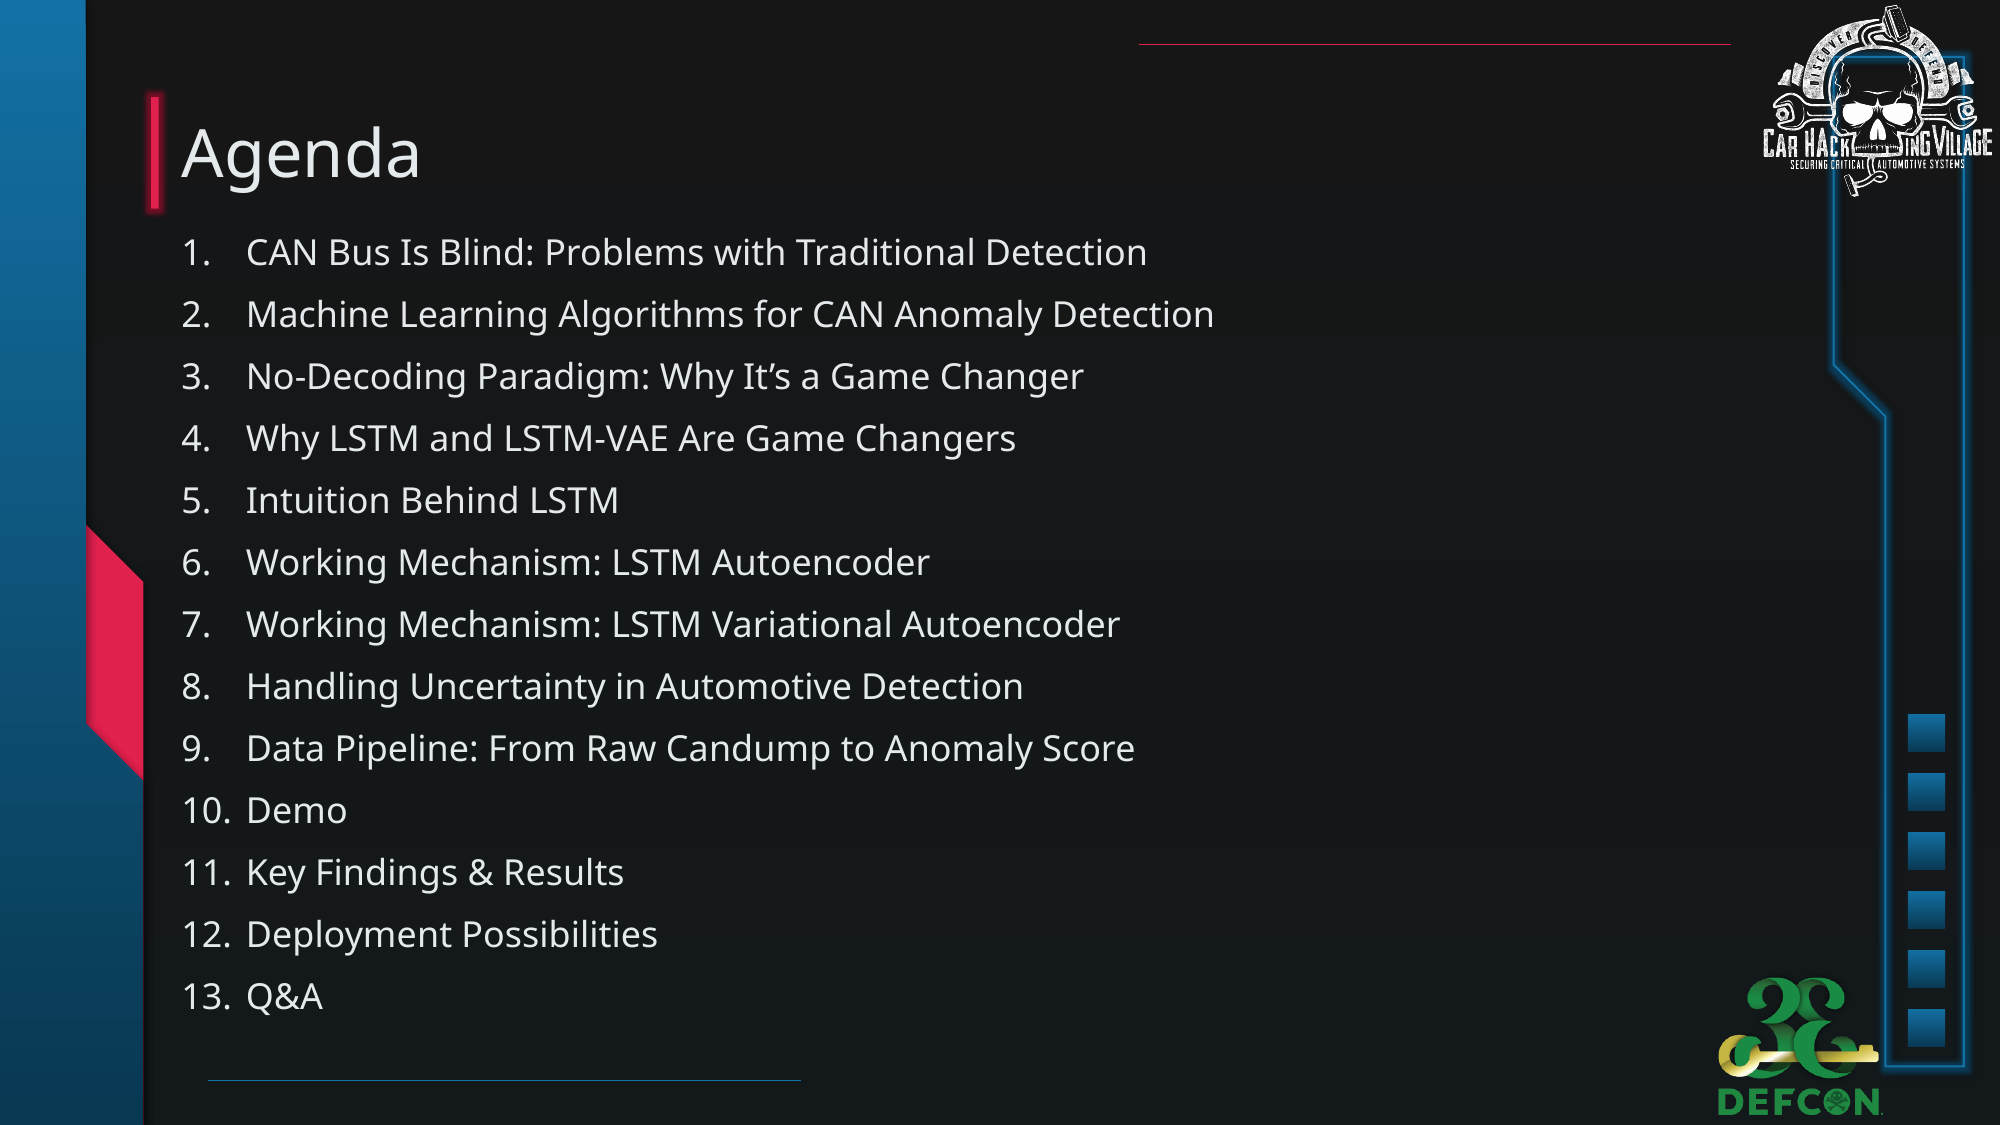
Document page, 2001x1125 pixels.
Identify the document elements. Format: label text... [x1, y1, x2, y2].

picture [1757, 3, 2001, 217]
title Agenda [166, 97, 1268, 209]
list CAN Bus Is Blind: Problems with Traditional Detection Machine Learning Algorithms for CAN Anomaly Detection No-Decoding Paradigm: Why It’s a Game Changer Why LSTM and LSTM-VAE Are Game Changers Intuition Behind LSTM Working Mechanism: LSTM Autoencoder Working Mechanism: LSTM Variational Autoencoder Handling Uncertainty in Automotive Detection Data Pipeline: From Raw Candump to Anomaly Score Demo Key Findings & Results Deployment Possibilities Q&A [166, 222, 1722, 1028]
picture [1711, 973, 1890, 1120]
